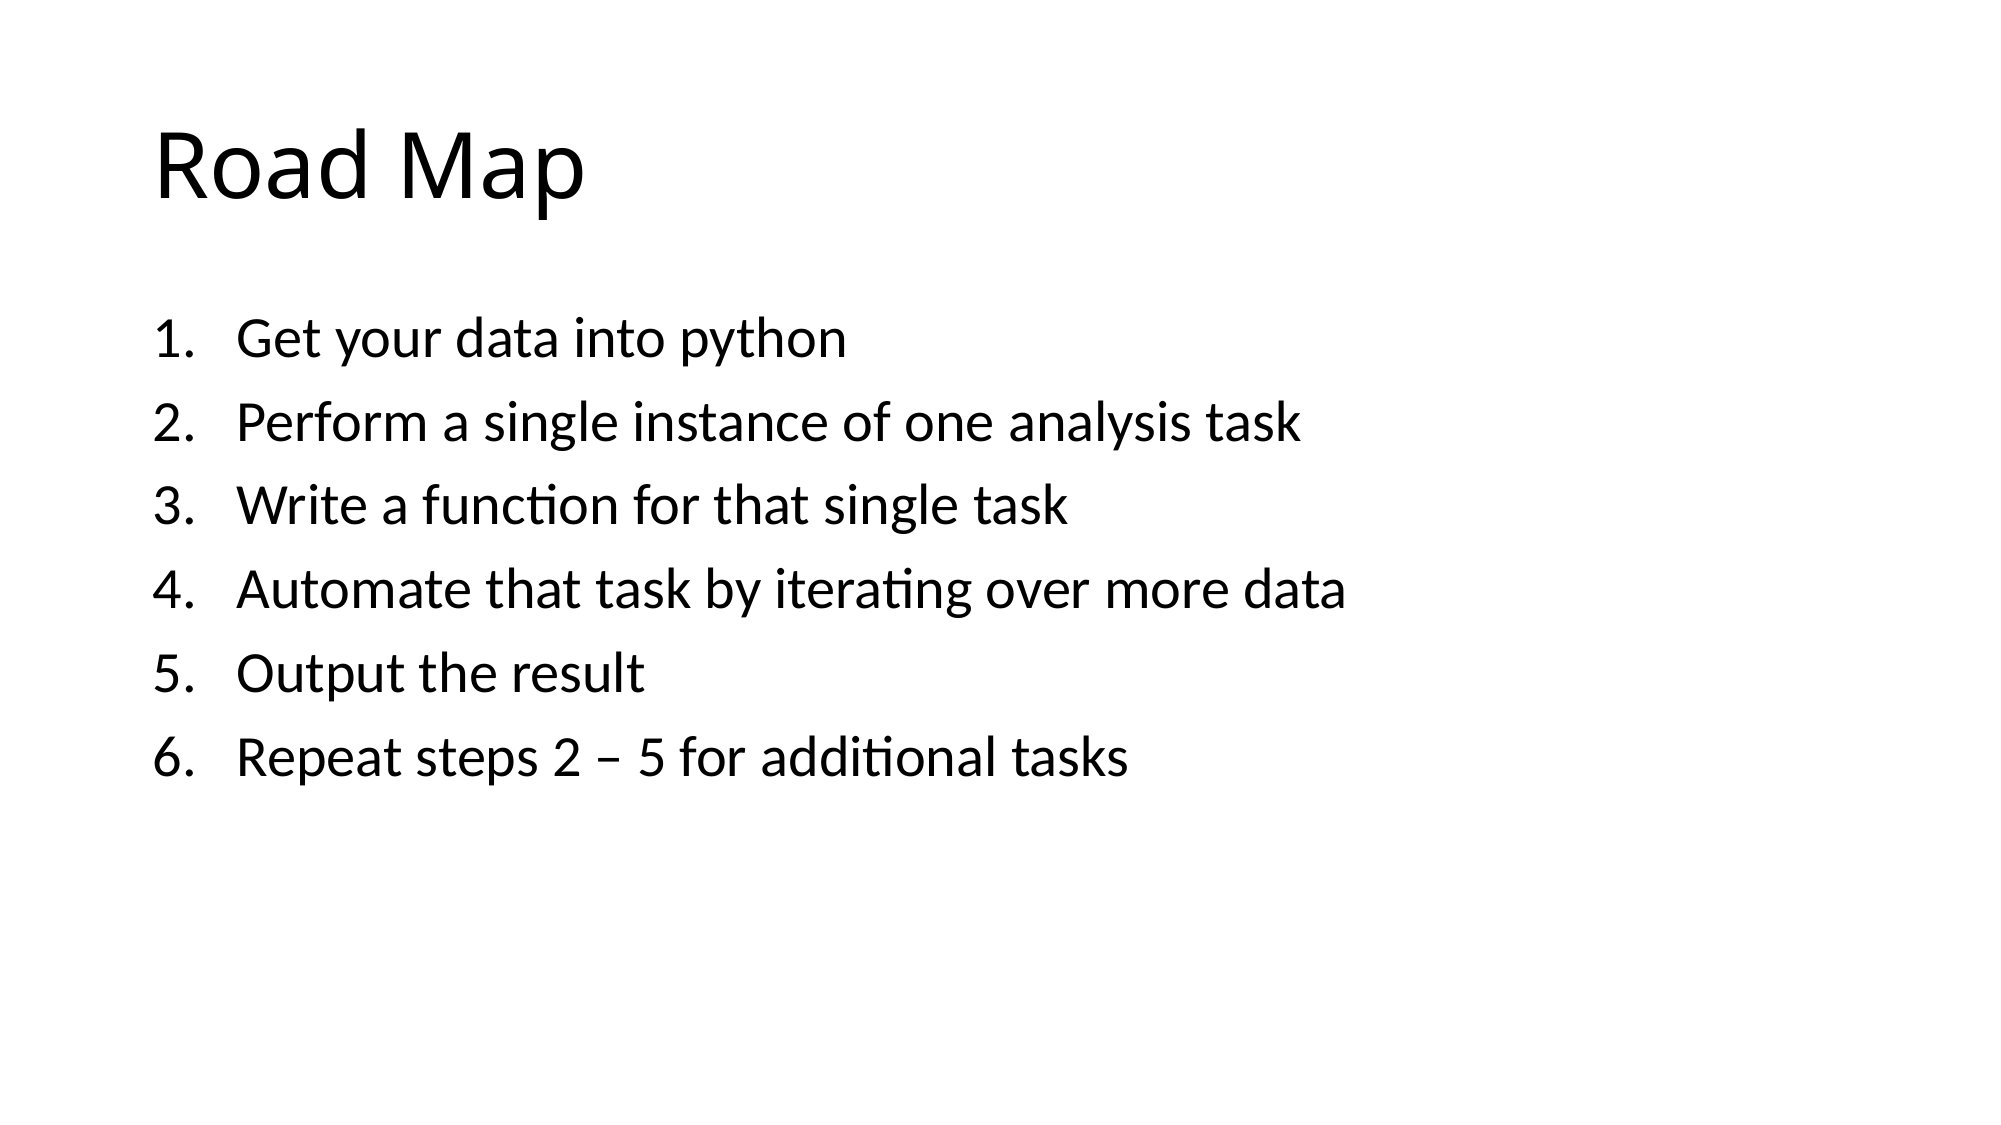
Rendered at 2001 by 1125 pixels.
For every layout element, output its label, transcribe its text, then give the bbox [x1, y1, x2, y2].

list Get your data into python Perform a single instance of one analysis task Write a function for that single task Automate that task by iterating over more data Output the result Repeat steps 2 – 5 for additional tasks [137, 299, 1863, 1014]
title Road Map [137, 59, 1863, 278]
